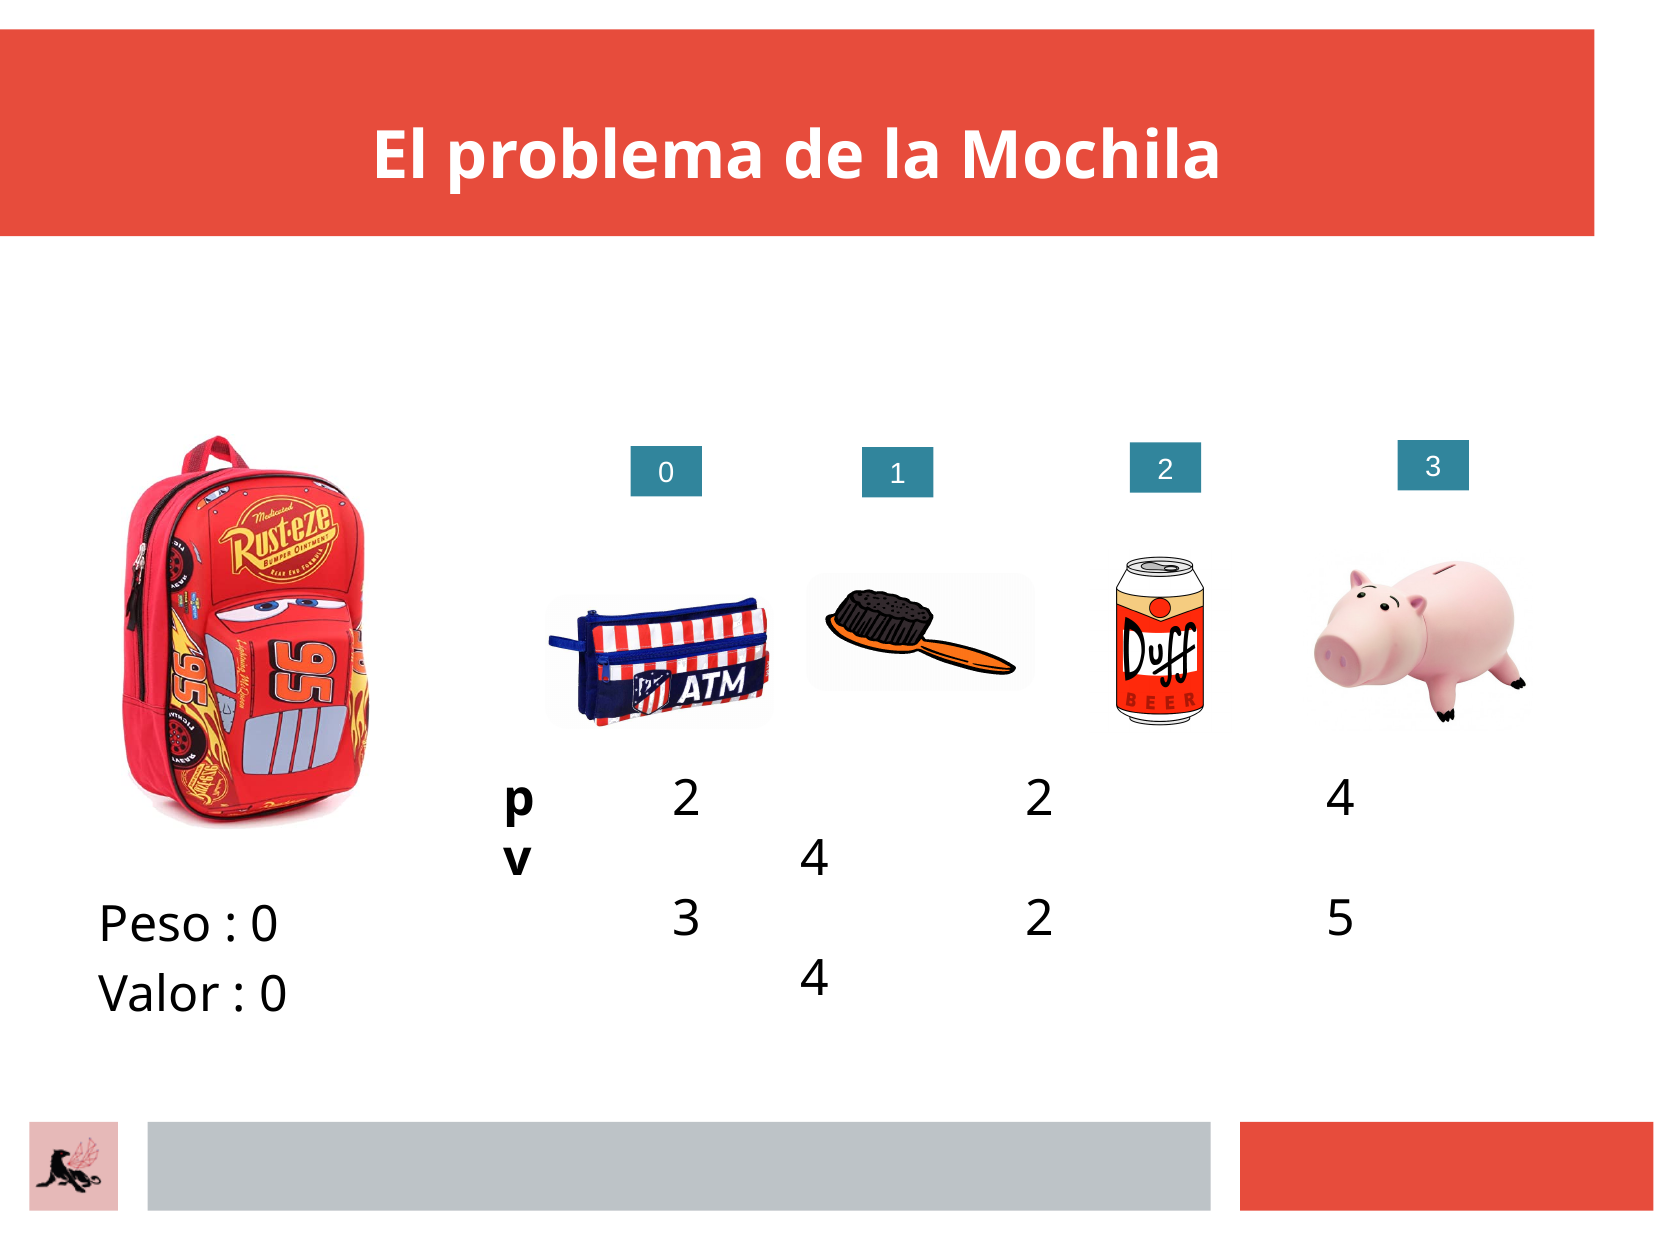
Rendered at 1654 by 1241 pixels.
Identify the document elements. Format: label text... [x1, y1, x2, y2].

picture [805, 572, 1036, 691]
list Peso : 0 [46, 876, 487, 946]
picture [1303, 548, 1533, 731]
text_box 1 [862, 447, 934, 498]
picture [120, 433, 371, 830]
text_box 0 [630, 446, 702, 497]
text_box 2 [1129, 442, 1202, 493]
text_box 2 2 4 4 3 2 5 4 [891, 750, 1572, 932]
picture [5, 1103, 143, 1240]
text_box p v [451, 750, 891, 932]
text_box [530, 423, 1130, 526]
text_box 3 [1397, 440, 1469, 491]
picture [1089, 548, 1232, 733]
text_box Valor : 0 [46, 946, 647, 1049]
text_box El problema de la Mochila [29, 44, 1565, 193]
picture [544, 594, 775, 729]
